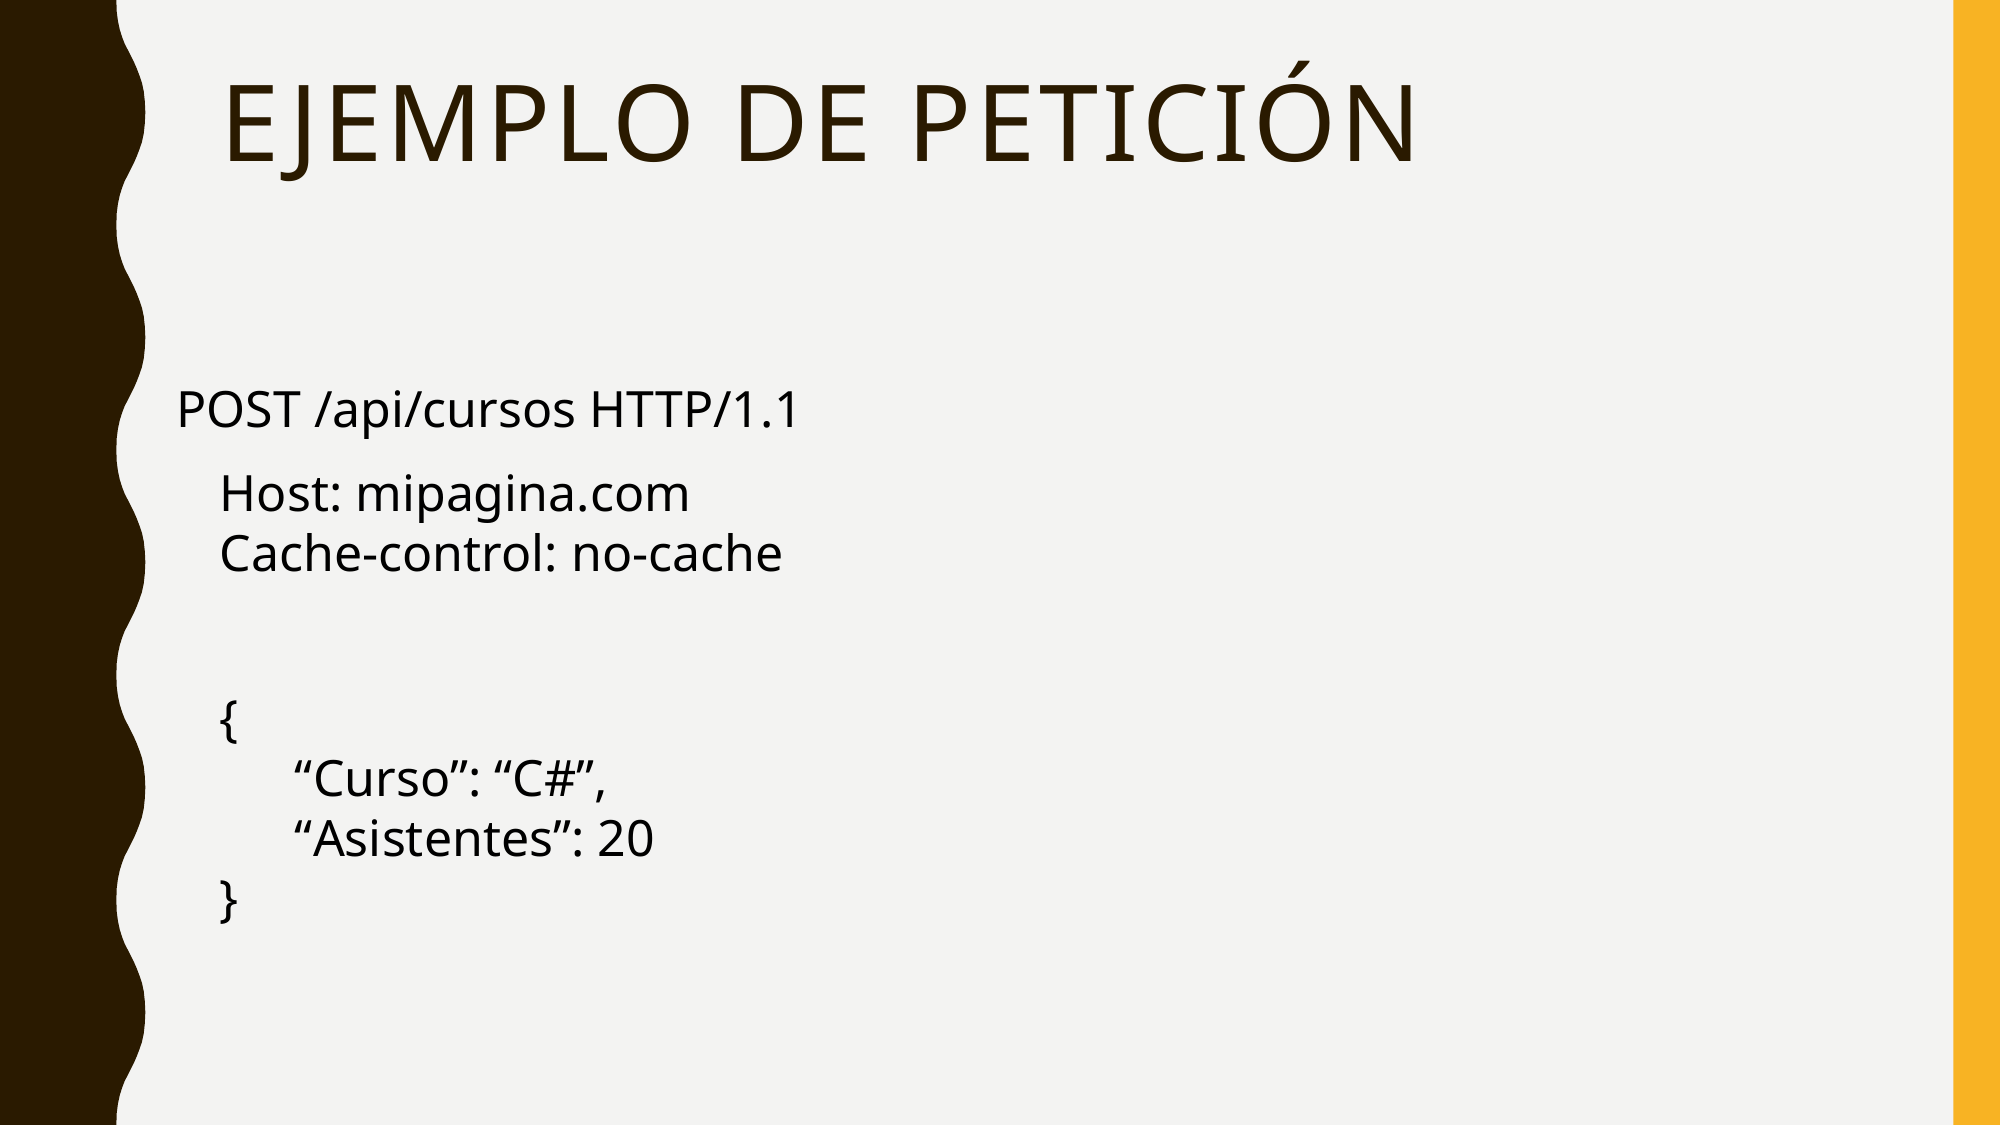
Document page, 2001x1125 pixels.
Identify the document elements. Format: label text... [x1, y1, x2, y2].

text_box Host: mipagina.com Cache-control: no-cache [205, 454, 1206, 589]
text_box POST /api/cursos HTTP/1.1 [161, 370, 818, 445]
title ejemplo de petición [205, 62, 1875, 308]
text_box { “Curso”: “C#”, “Asistentes”: 20 } [205, 678, 1206, 934]
